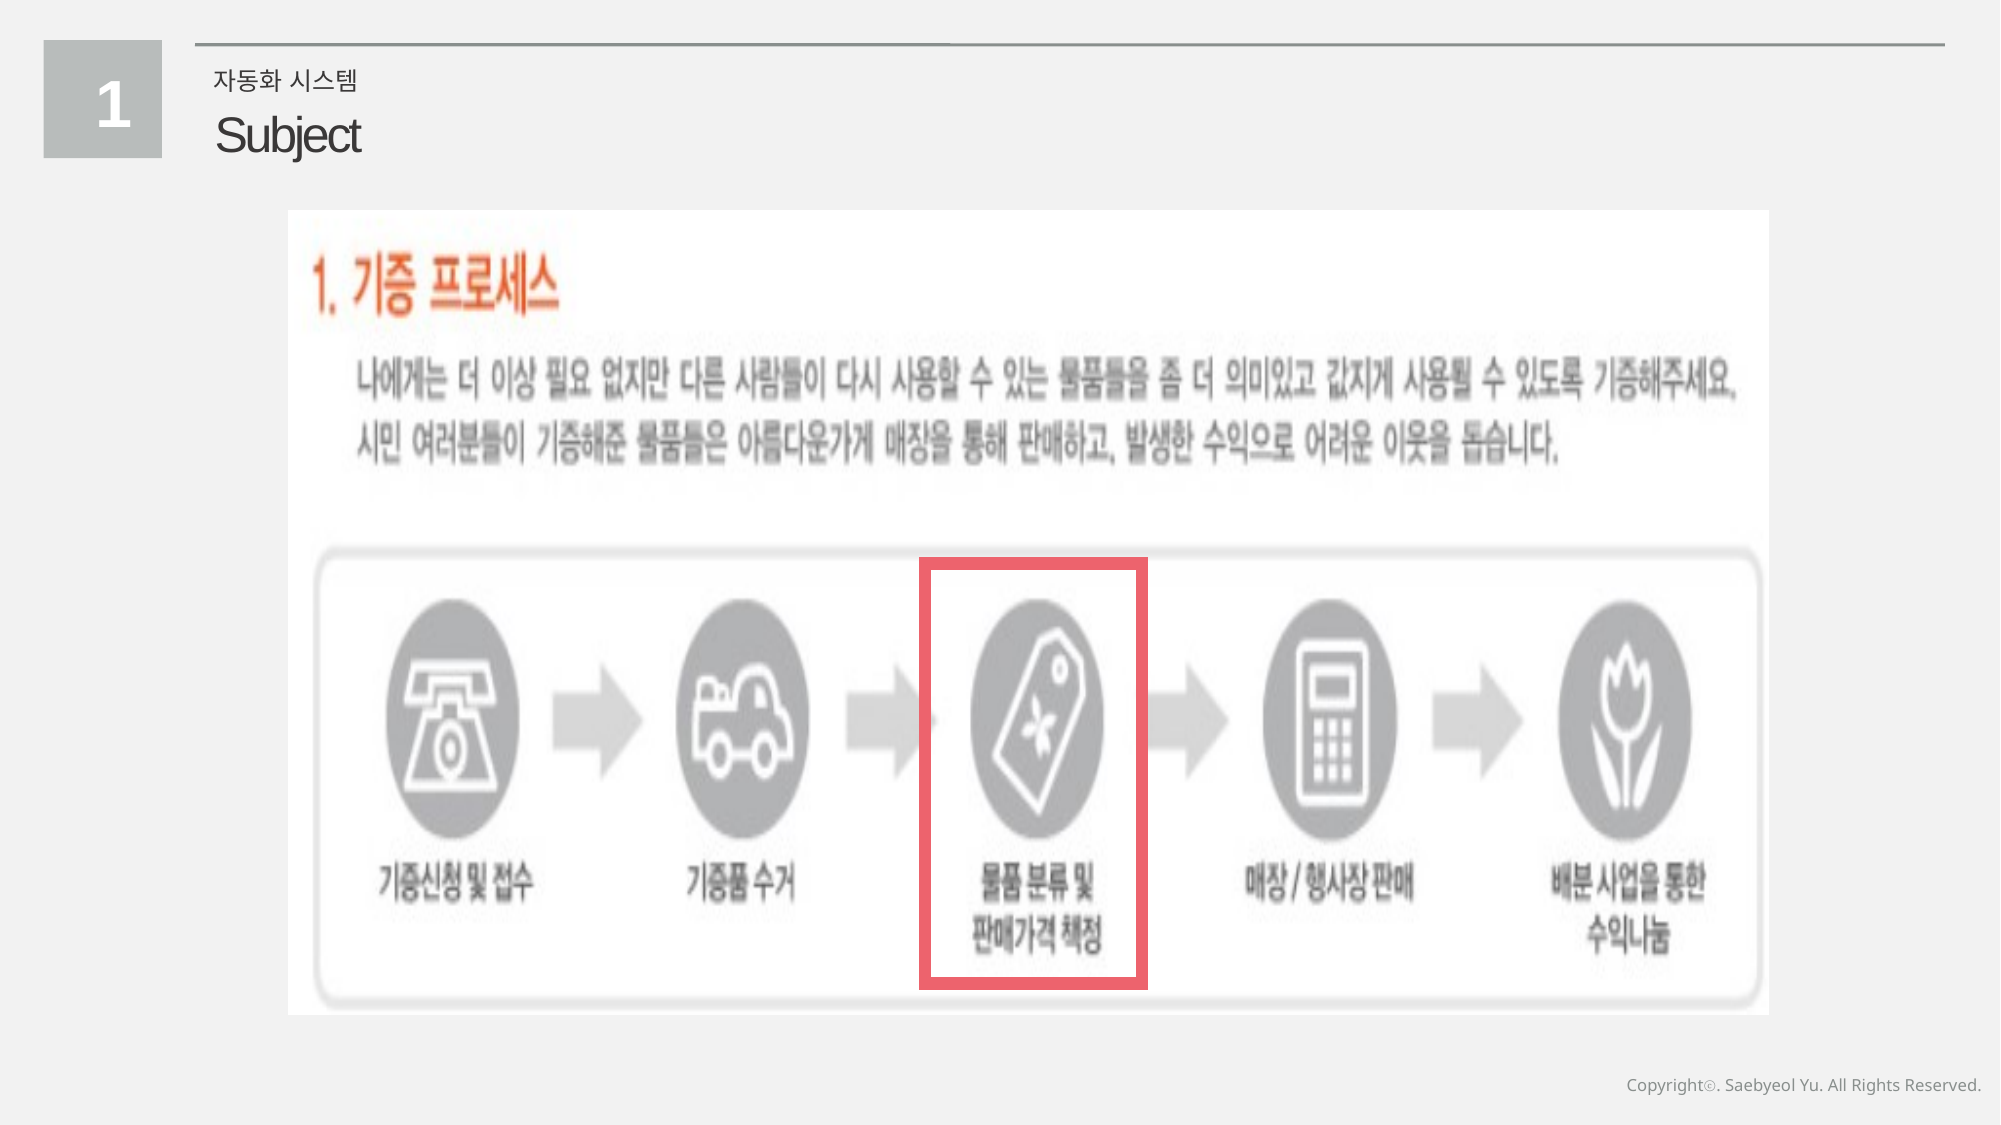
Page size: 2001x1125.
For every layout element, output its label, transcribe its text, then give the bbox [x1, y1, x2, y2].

picture [288, 210, 1769, 1015]
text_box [194, 57, 383, 169]
text_box 1 [80, 52, 123, 148]
text_box [43, 39, 163, 159]
